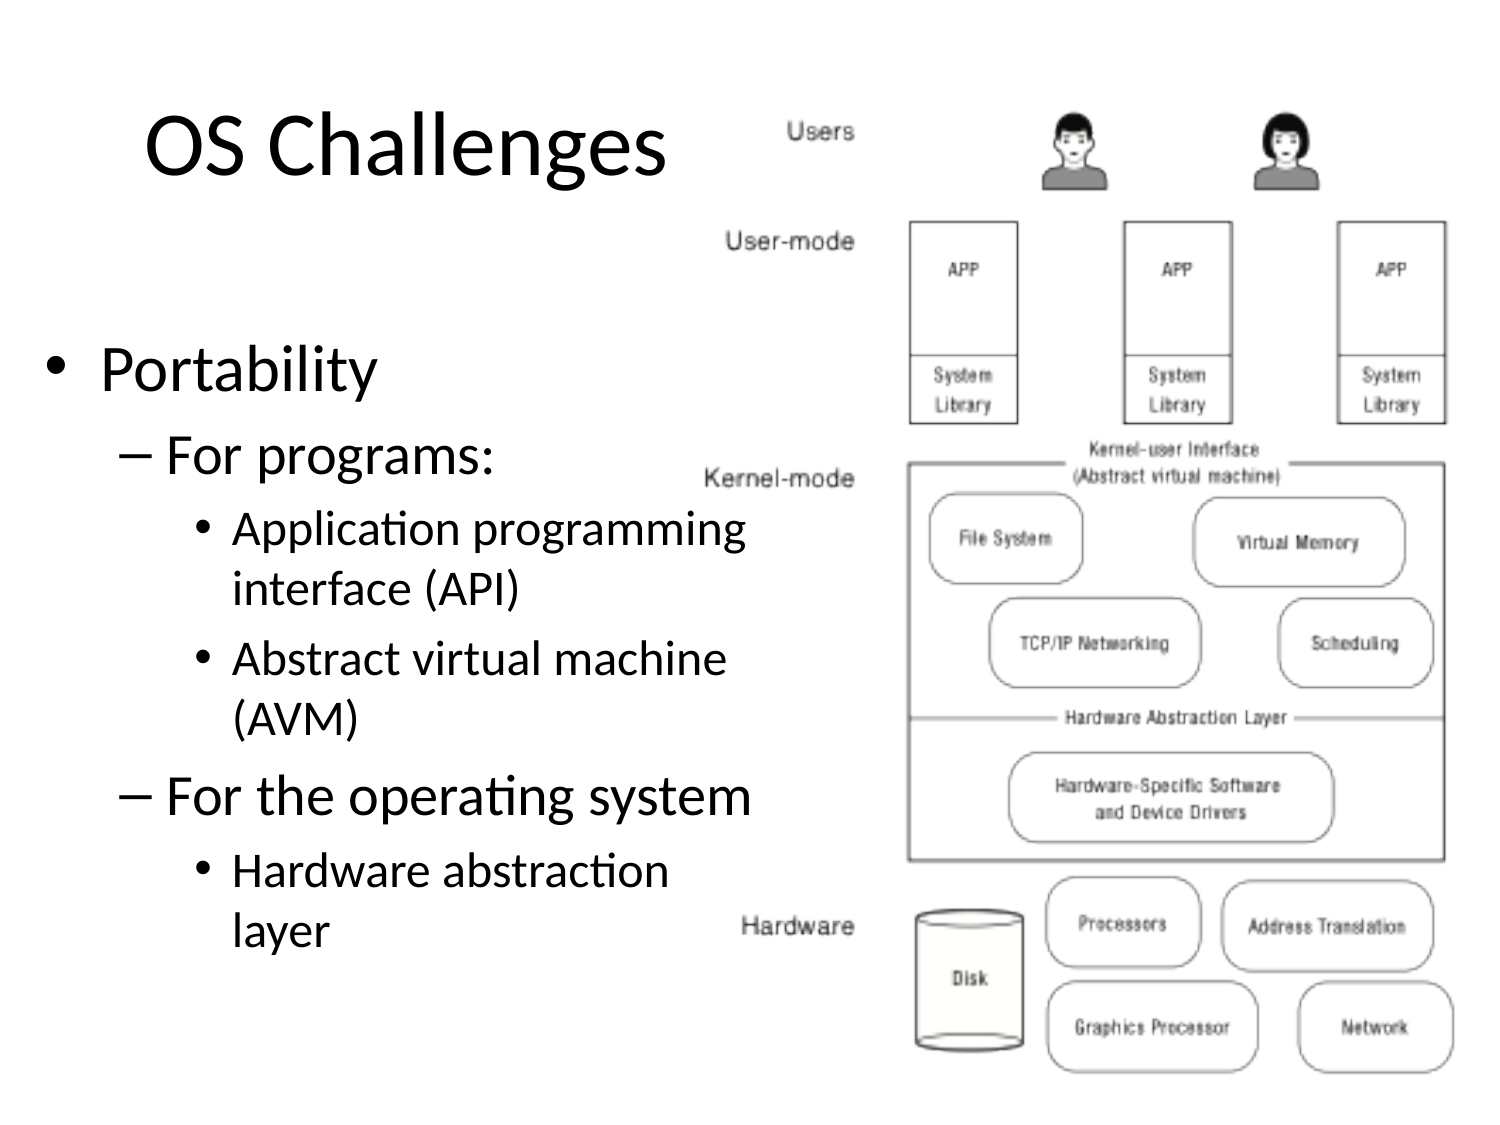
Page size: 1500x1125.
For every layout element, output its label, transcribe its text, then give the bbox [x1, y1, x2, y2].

title OS Challenges [75, 45, 740, 233]
list Portability For programs: Application programming interface (API) Abstract virtual machine (AVM) For the operating system Hardware abstraction layer [29, 316, 791, 1110]
picture [253, 88, 1500, 1102]
